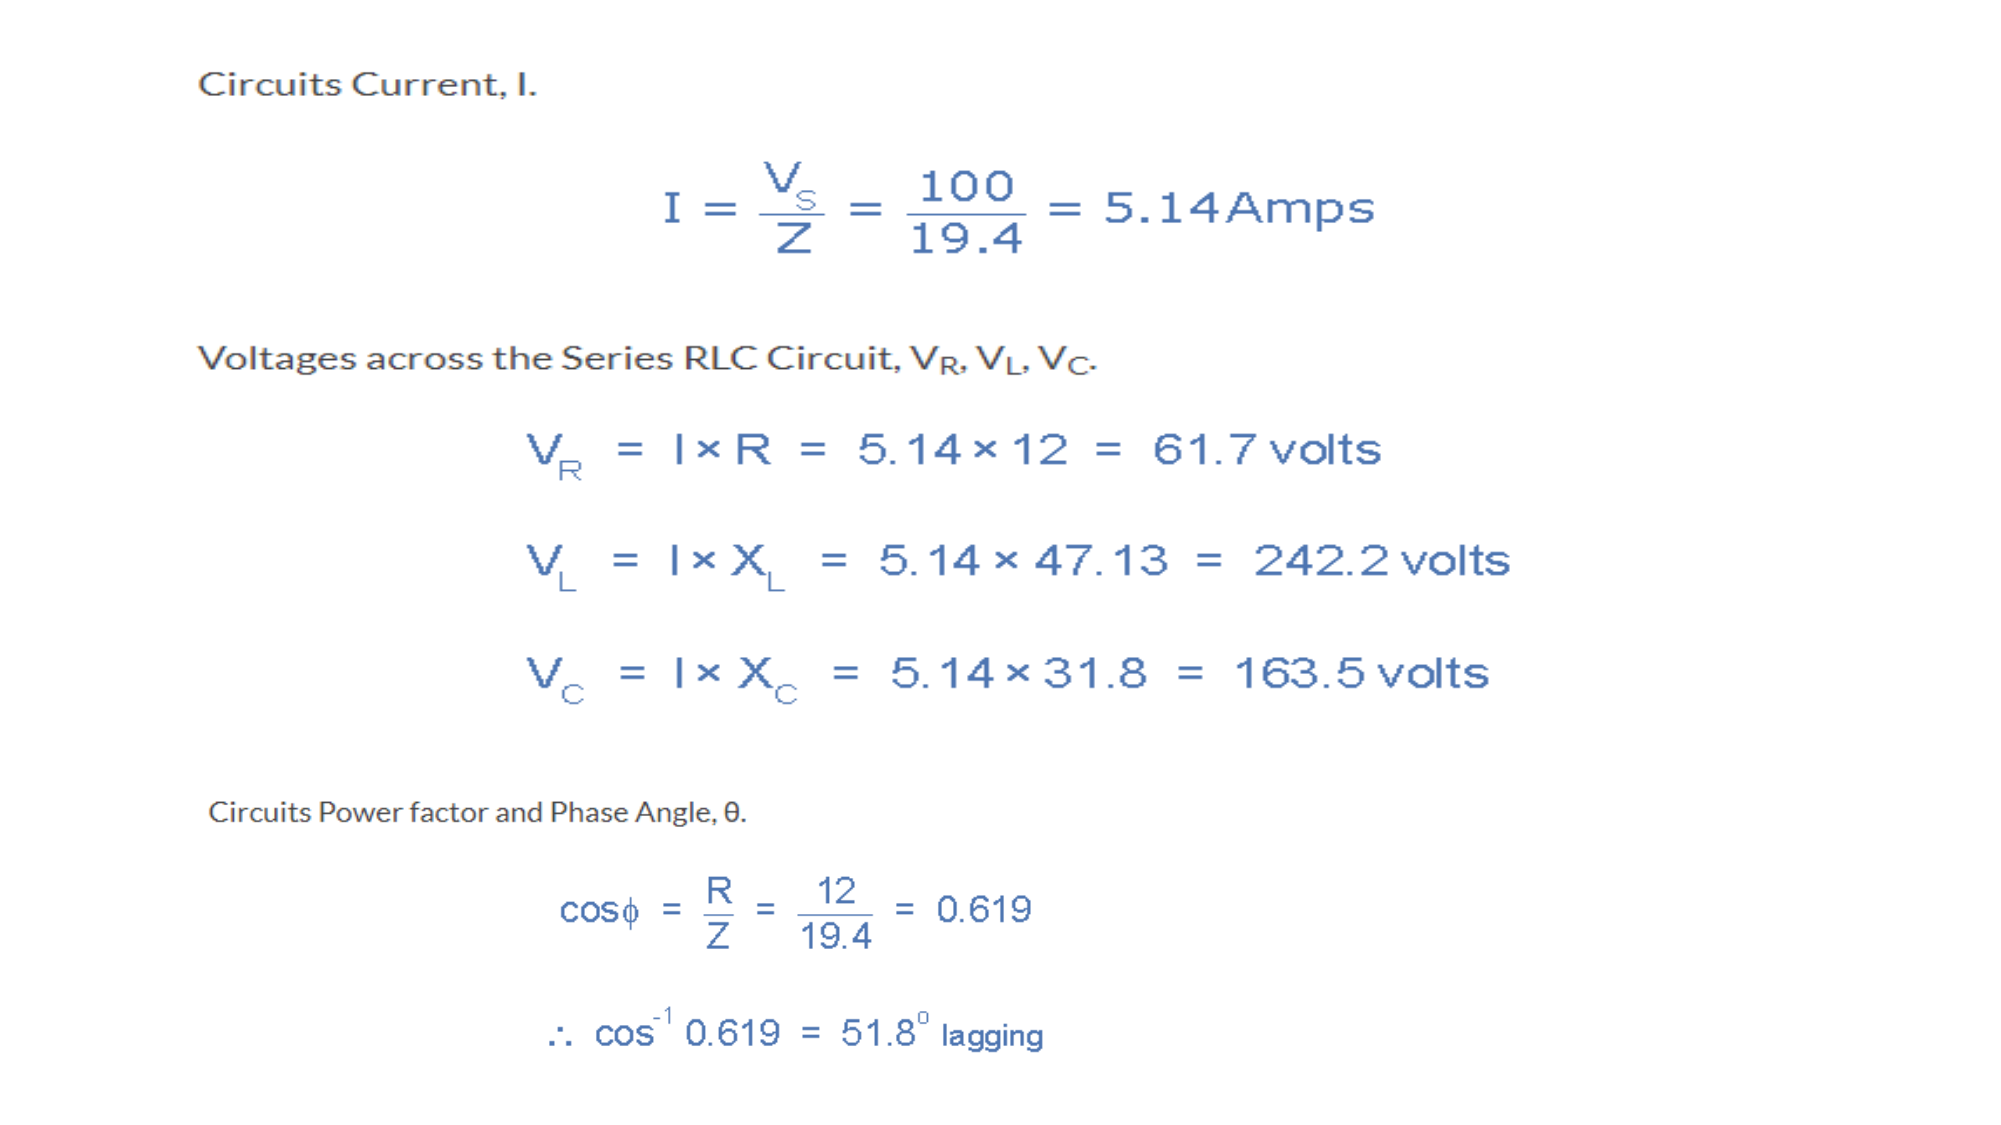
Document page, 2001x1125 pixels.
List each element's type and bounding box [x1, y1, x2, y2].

picture [191, 780, 1061, 1082]
picture [155, 53, 1531, 708]
